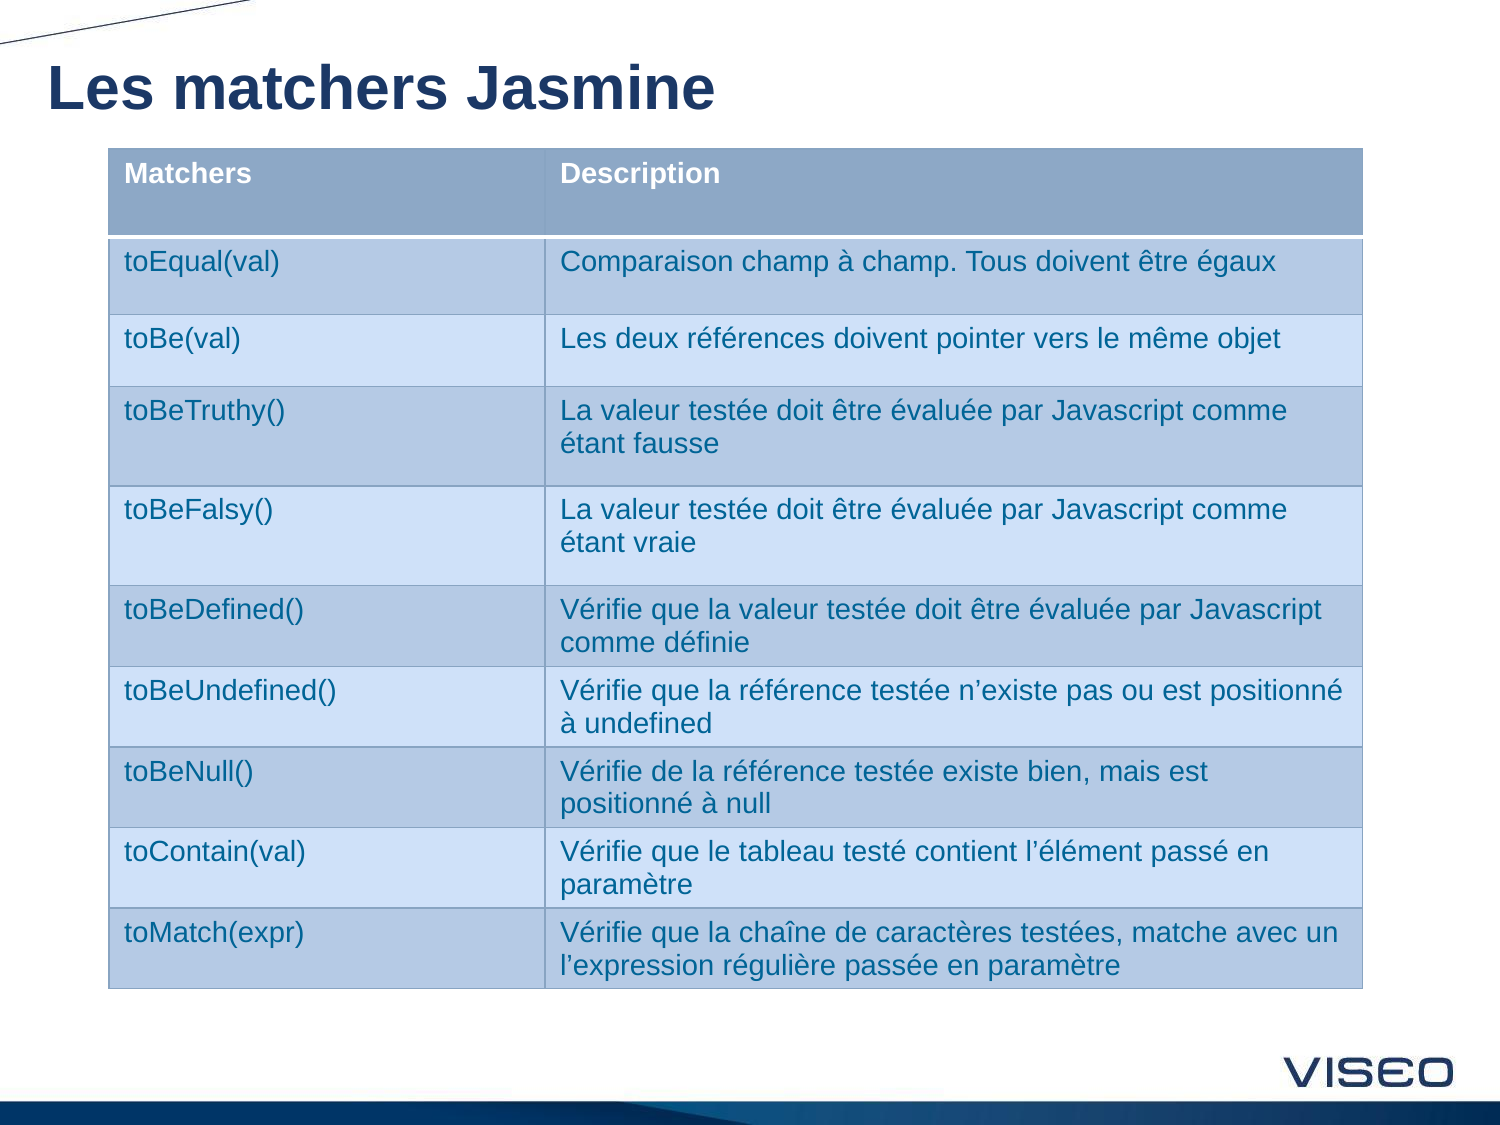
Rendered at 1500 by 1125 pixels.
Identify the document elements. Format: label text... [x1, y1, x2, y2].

table_cell toContain(val) [110, 828, 544, 907]
table_cell toEqual(val) [110, 239, 544, 314]
table_header Description [546, 150, 1362, 235]
table_cell toBeDefined() [110, 586, 544, 666]
table_cell Vérifie que la valeur testée doit être évaluée par Javascript comme définie [546, 586, 1362, 666]
table_cell Vérifie que la chaîne de caractères testées, matche avec un l’expression régulière passée en paramètre [546, 909, 1362, 988]
table_cell toBe(val) [110, 315, 544, 386]
table_cell toBeFalsy() [110, 487, 544, 585]
table_cell toBeNull() [110, 748, 544, 827]
picture [0, 0, 1500, 1125]
table_cell La valeur testée doit être évaluée par Javascript comme étant vraie [546, 487, 1362, 585]
table_cell toBeTruthy() [110, 387, 544, 485]
table_cell Vérifie de la référence testée existe bien, mais est positionné à null [546, 748, 1362, 827]
table_cell toBeUndefined() [110, 667, 544, 746]
title Les matchers Jasmine [47, 47, 1453, 188]
table_cell Comparaison champ à champ. Tous doivent être égaux [546, 239, 1362, 314]
table_header Matchers [110, 150, 544, 235]
table_cell La valeur testée doit être évaluée par Javascript comme étant fausse [546, 387, 1362, 485]
table_cell Vérifie que la référence testée n’existe pas ou est positionné à undefined [546, 667, 1362, 746]
table_cell Les deux références doivent pointer vers le même objet [546, 315, 1362, 386]
table_cell toMatch(expr) [110, 909, 544, 988]
table_cell Vérifie que le tableau testé contient l’élément passé en paramètre [546, 828, 1362, 907]
